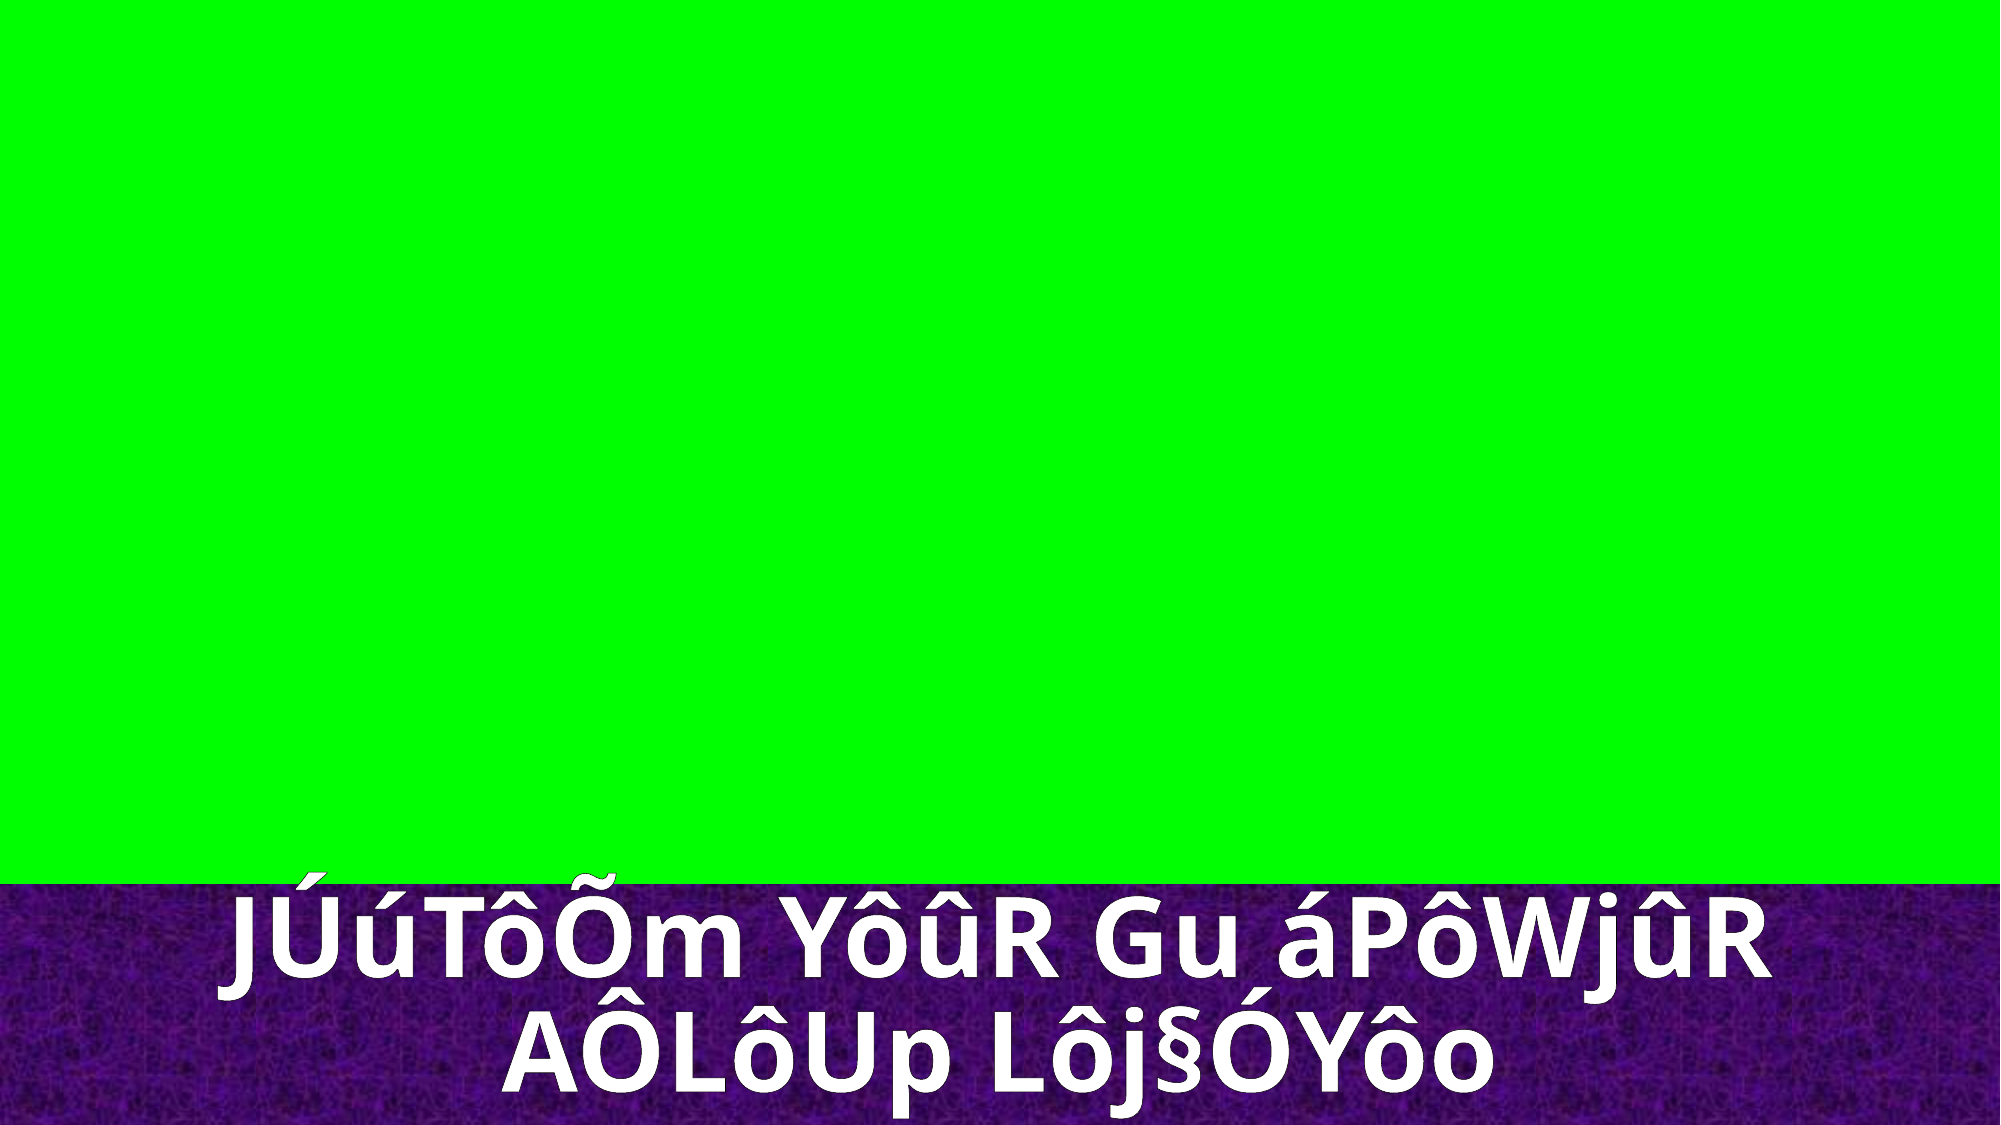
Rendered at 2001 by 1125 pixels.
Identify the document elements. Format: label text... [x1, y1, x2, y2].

text_box JÚúTôÕm YôûR Gu áPôWjûR AÔLôUp Lôj§ÓYôo [0, 877, 2000, 1122]
